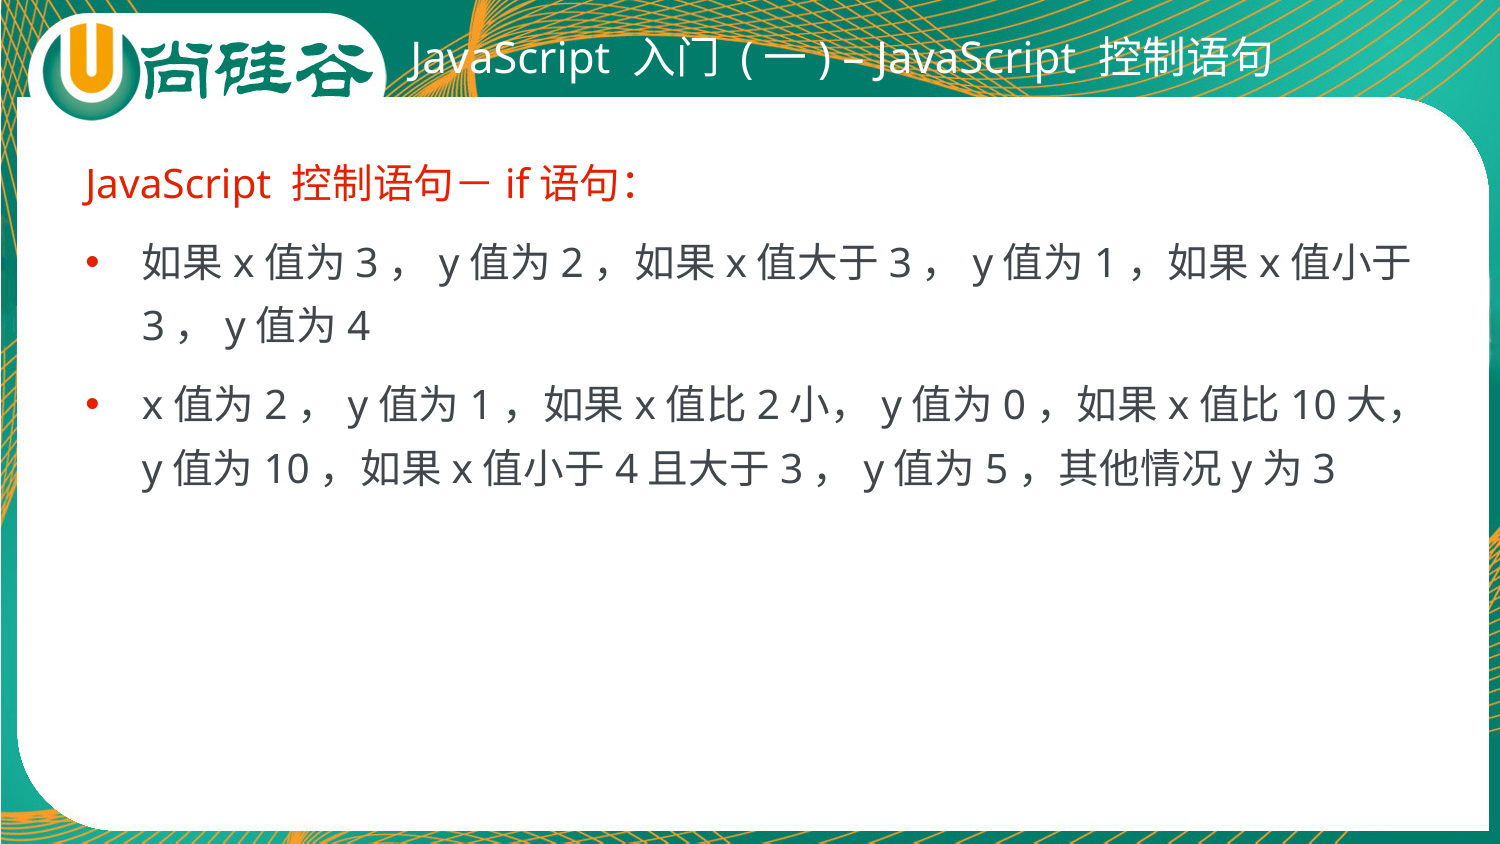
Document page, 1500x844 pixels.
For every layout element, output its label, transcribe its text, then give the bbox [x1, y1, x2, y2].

title JavaScript 入门 (一) – JavaScript 控制语句 [395, 19, 1400, 94]
list JavaScript 控制语句－if语句： 如果x值为3，y值为2，如果x值大于3，y值为1，如果x值小于3，y值为4 x值为2，y值为1，如果x值比2小，y值为0，如果x值比10大，y值为10，如果x值小于4且大于3，y值为5，其他情况y为3 [70, 135, 1430, 788]
picture [0, 0, 1500, 844]
